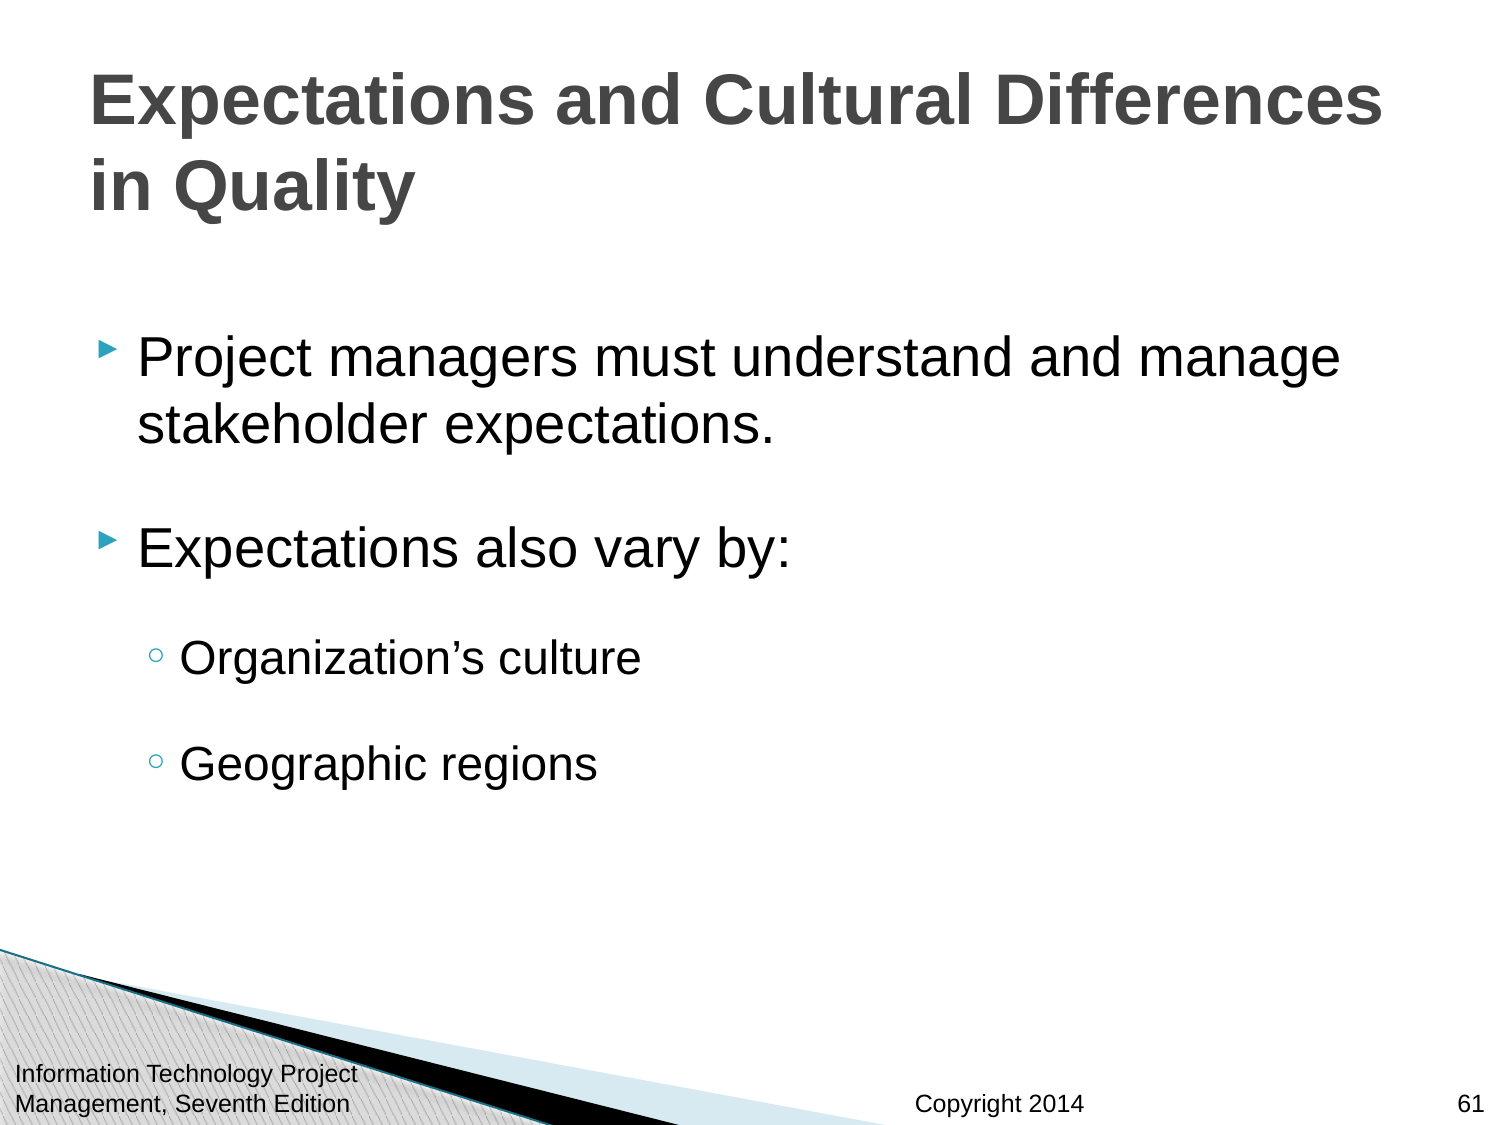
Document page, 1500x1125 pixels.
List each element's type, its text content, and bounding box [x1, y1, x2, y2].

list Project managers must understand and manage stakeholder expectations. Expectations also vary by: Organization’s culture Geographic regions [62, 312, 1451, 1026]
title Expectations and Cultural Differences in Quality [75, 45, 1425, 233]
slide_number 61 [1408, 1065, 1500, 1125]
footer Information Technology Project Management, Seventh Edition [0, 1065, 425, 1125]
